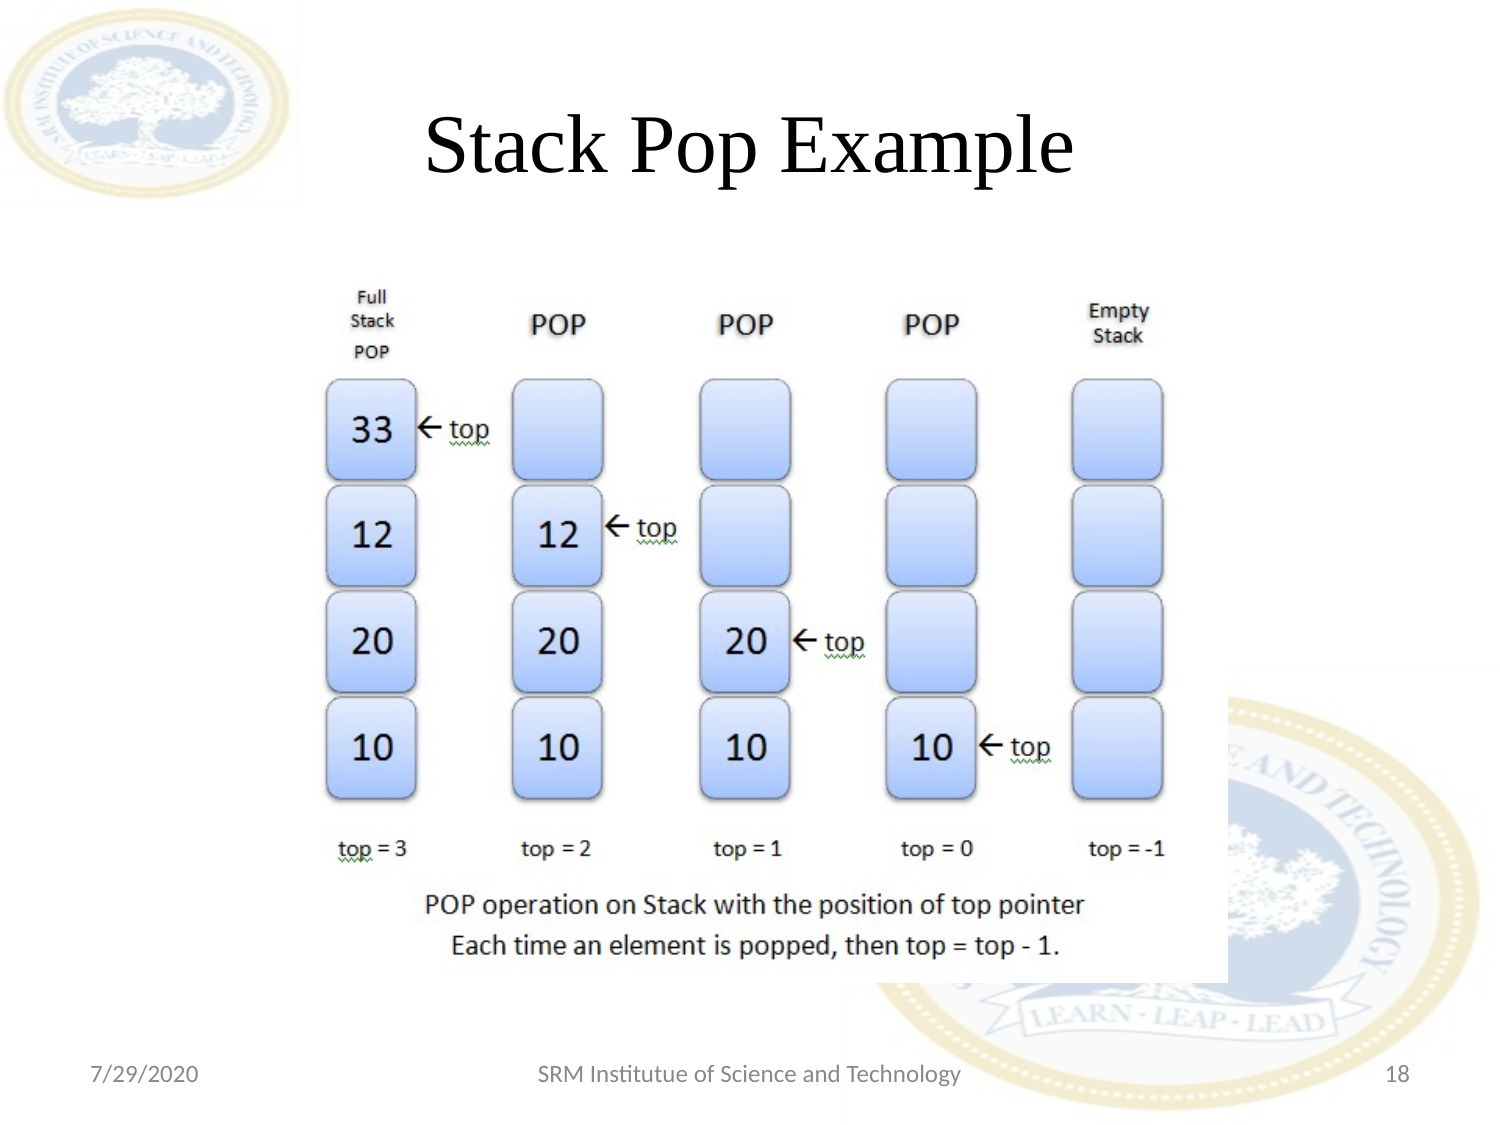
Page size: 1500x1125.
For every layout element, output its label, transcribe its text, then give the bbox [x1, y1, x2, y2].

title Stack Pop Example [75, 45, 1425, 233]
slide_number ‹#› [1074, 1042, 1425, 1103]
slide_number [75, 1042, 425, 1103]
picture [265, 274, 1228, 984]
footer SRM Institutue of Science and Technology [512, 1042, 988, 1103]
